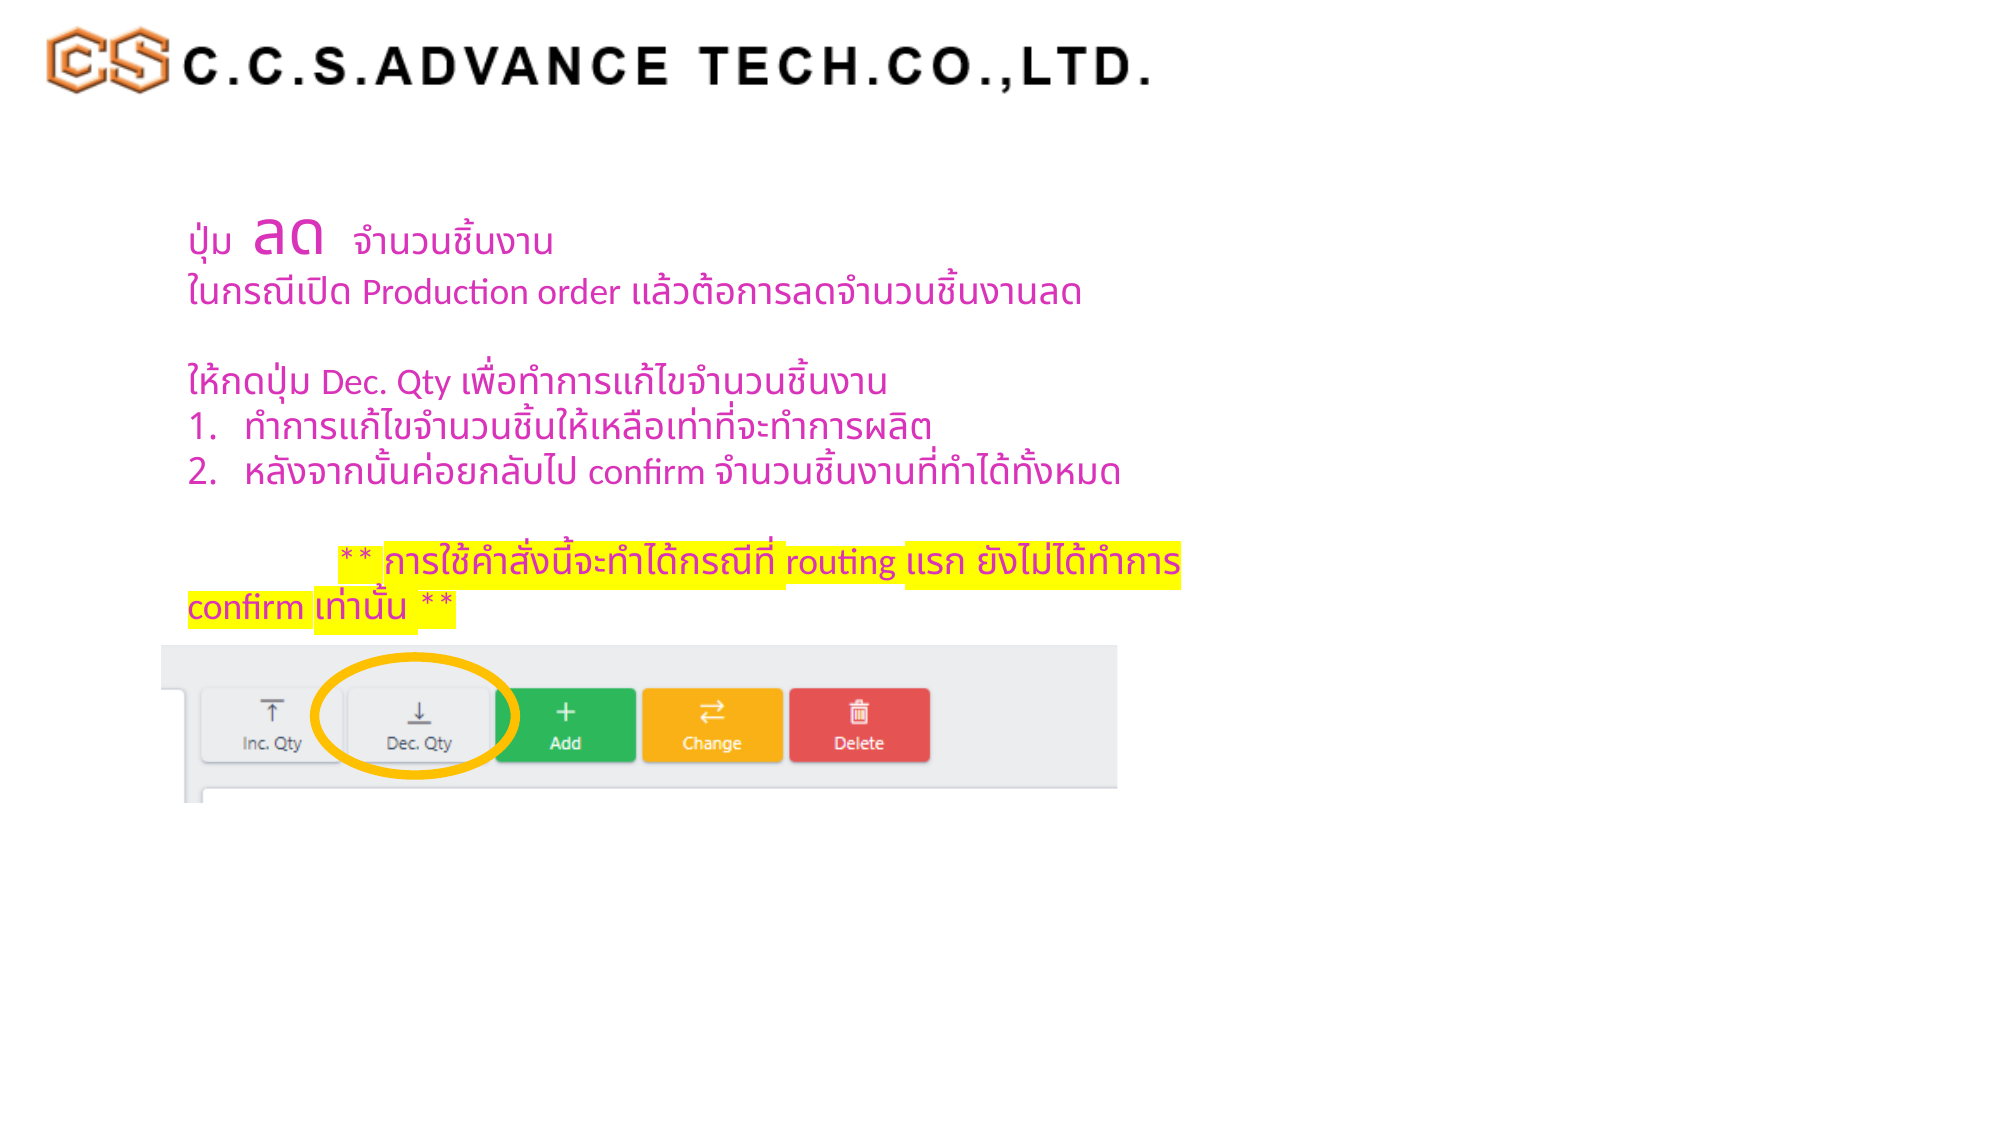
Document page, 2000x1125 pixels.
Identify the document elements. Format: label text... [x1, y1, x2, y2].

picture [161, 645, 1118, 803]
text_box ปุ่ม ลด จำนวนชิ้นงาน ในกรณีเปิด Production order แล้วต้อการลดจำนวนชิ้นงานลด ให้กดปุ่ม Dec. Qty เพื่อทำการแก้ไขจำนวนชิ้นงาน ทำการแก้ไขจำนวนชิ้นให้เหลือเท่าที่จะทำการผลิต หลังจากนั้นค่อยกลับไป confirm จำนวนชิ้นงานที่ทำได้ทั้งหมด ** การใช้คำสั่งนี้จะทำได้กรณีที่ routing แรก ยังไม่ได้ทำการ confirm เท่านั้น ** [172, 184, 1248, 725]
picture [39, 21, 1172, 110]
